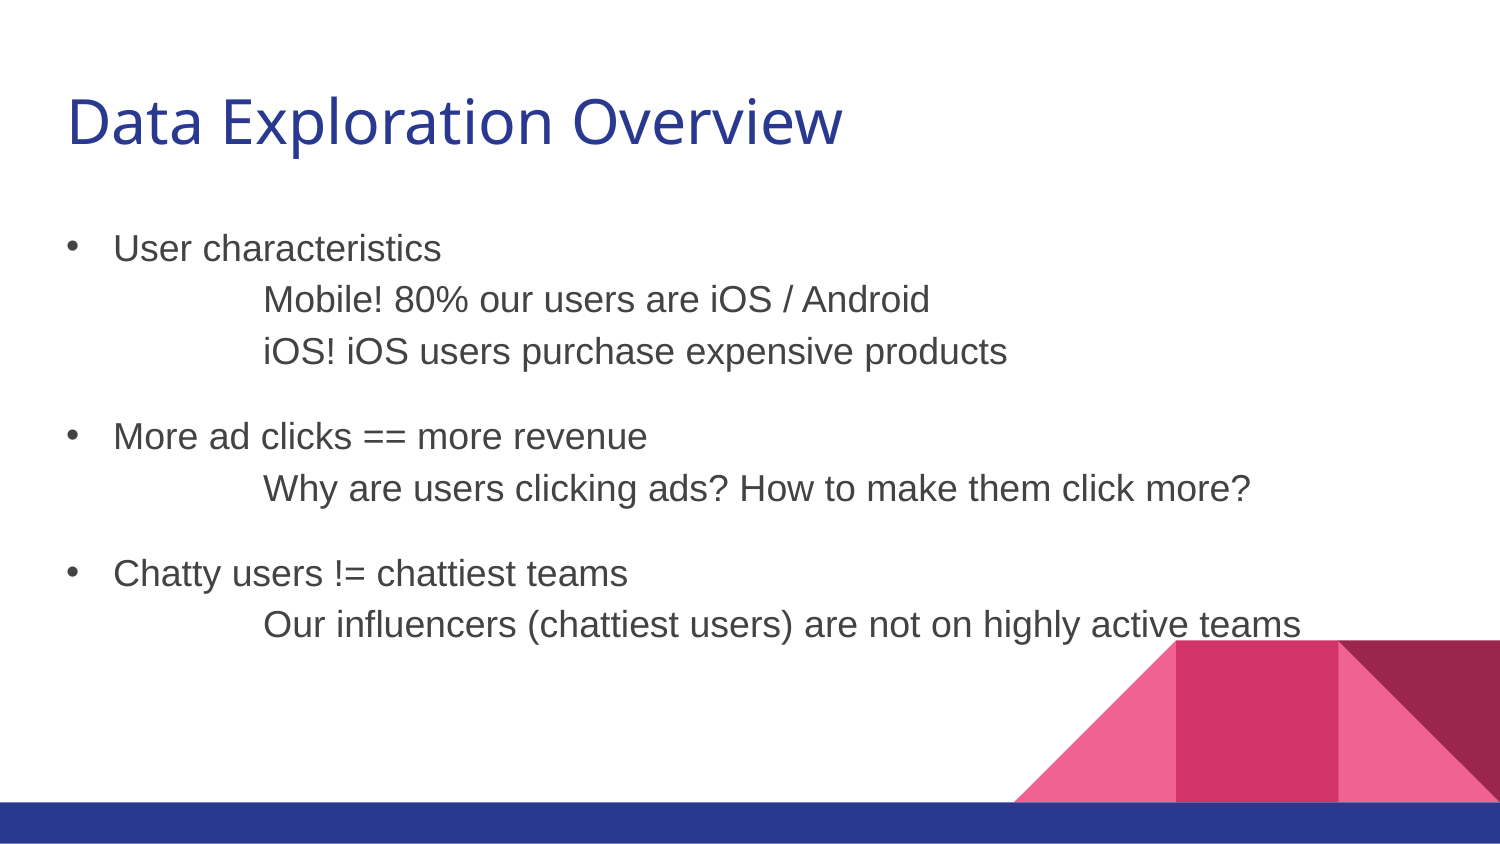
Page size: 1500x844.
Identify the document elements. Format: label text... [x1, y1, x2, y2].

list User characteristics Mobile! 80% our users are iOS / Android iOS! iOS users purchase expensive products More ad clicks == more revenue Why are users clicking ads? How to make them click more? Chatty users != chattiest teams Our influencers (chattiest users) are not on highly active teams [51, 201, 1449, 750]
title Data Exploration Overview [51, 67, 1449, 167]
